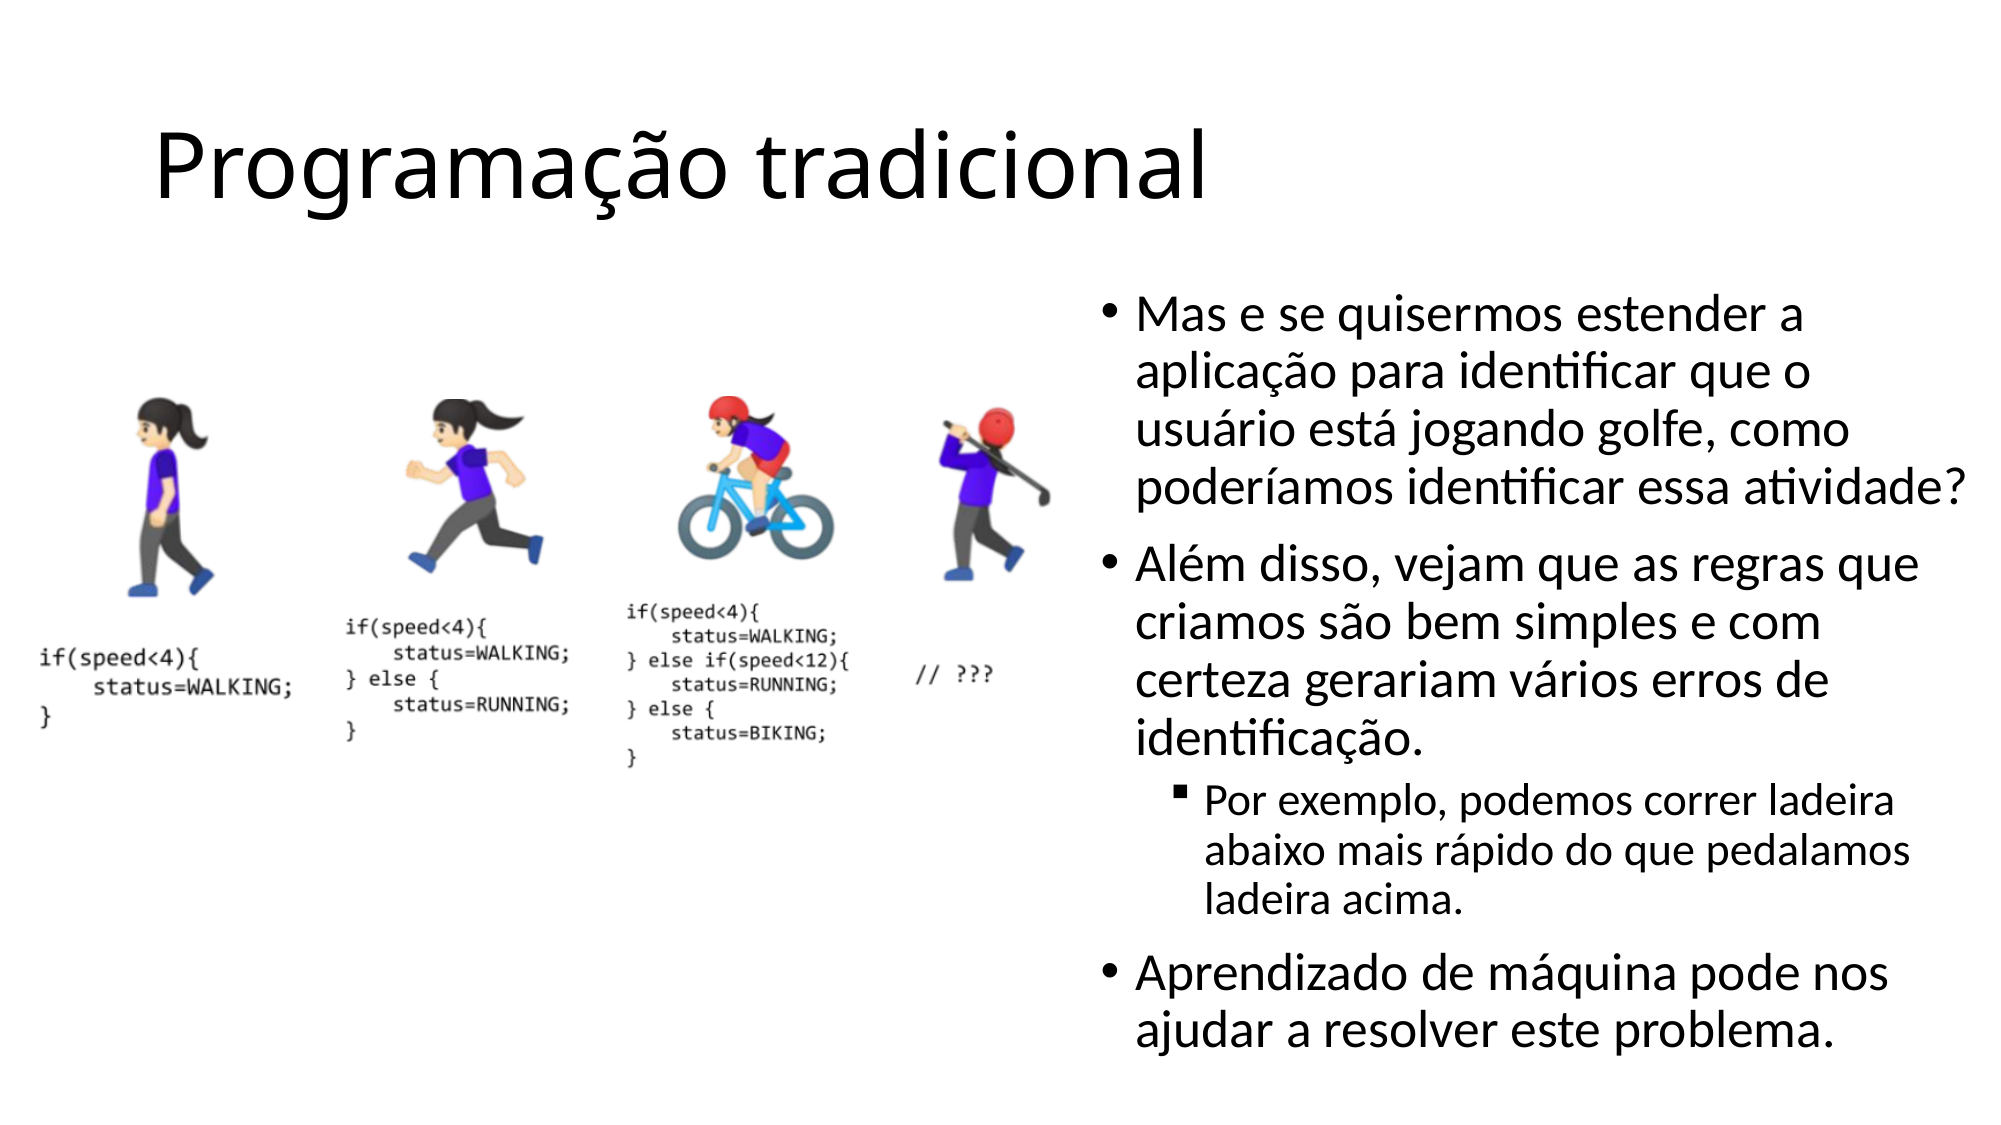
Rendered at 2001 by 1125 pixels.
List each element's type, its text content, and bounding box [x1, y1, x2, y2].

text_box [24, 396, 1052, 797]
title Programação tradicional [137, 59, 1863, 278]
list Mas e se quisermos estender a aplicação para identificar que o usuário está jogando golfe, como poderíamos identificar essa atividade? Além disso, vejam que as regras que criamos são bem simples e com certeza gerariam vários erros de identificação. Por exemplo, podemos correr ladeira abaixo mais rápido do que pedalamos ladeira acima. Aprendizado de máquina pode nos ajudar a resolver este problema. [1085, 277, 1989, 1125]
